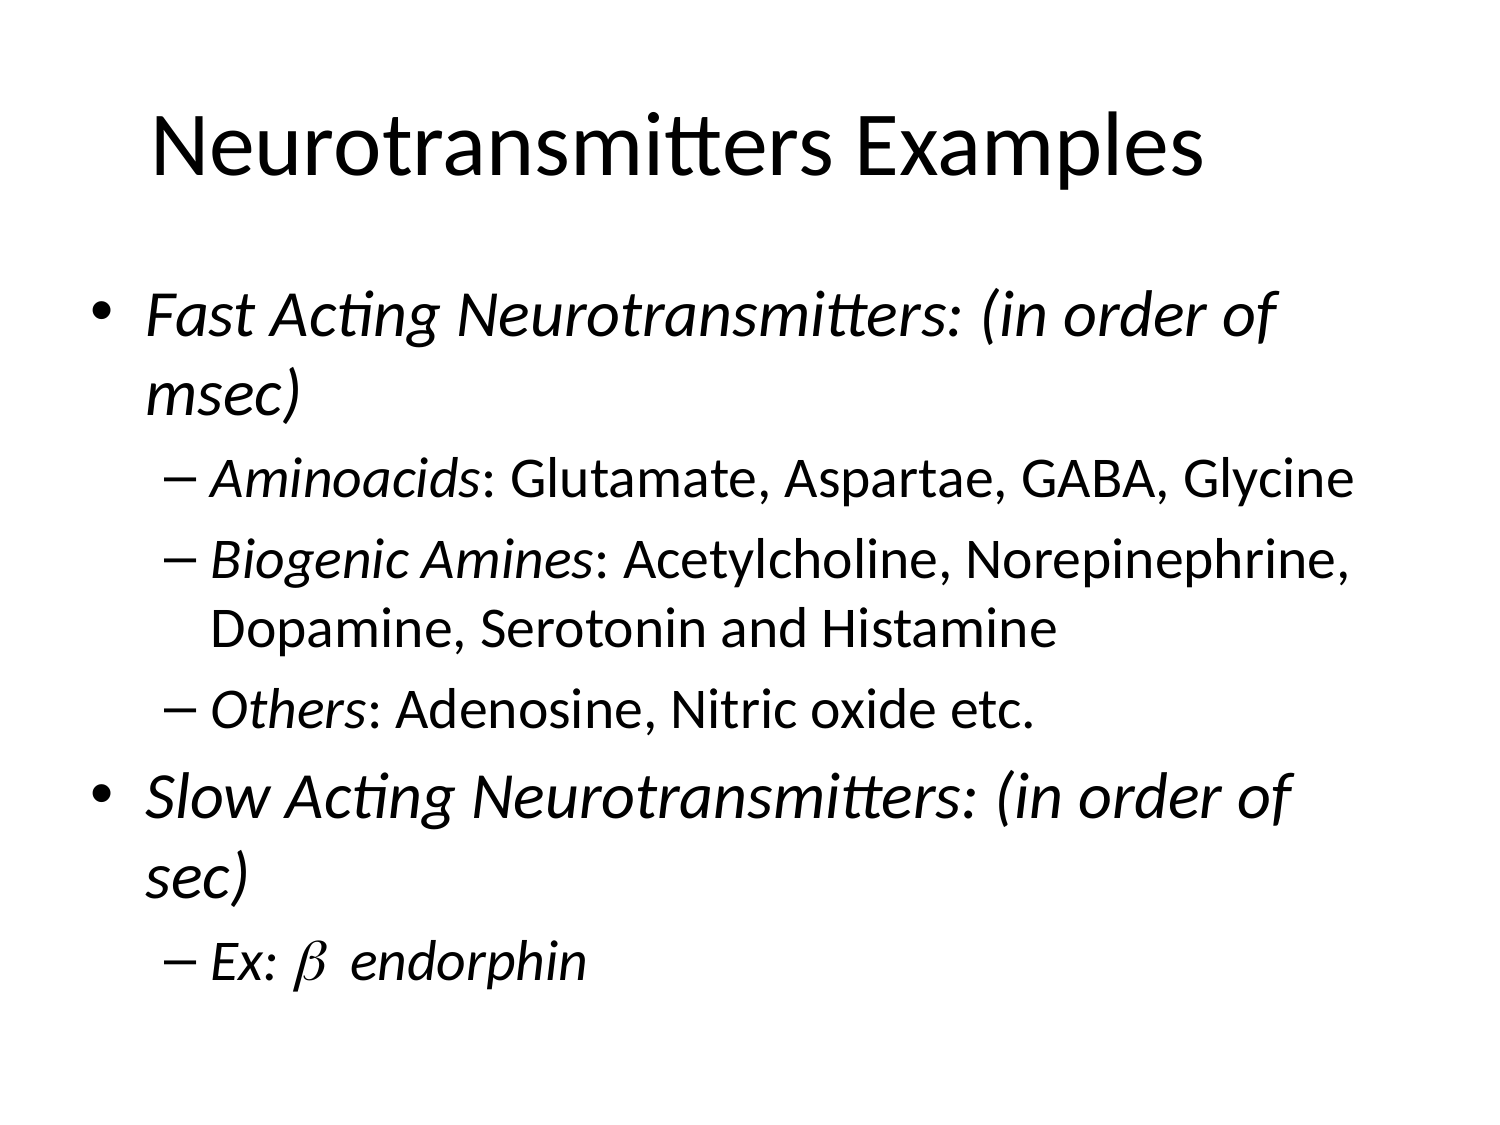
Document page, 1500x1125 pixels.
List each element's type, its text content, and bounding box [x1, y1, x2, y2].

list Fast Acting Neurotransmitters: (in order of msec) Aminoacids: Glutamate, Aspartae, GABA, Glycine Biogenic Amines: Acetylcholine, Norepinephrine, Dopamine, Serotonin and Histamine Others: Adenosine, Nitric oxide etc. Slow Acting Neurotransmitters: (in order of sec) Ex: b endorphin [75, 262, 1425, 1005]
title Neurotransmitters Examples [75, 45, 1425, 233]
